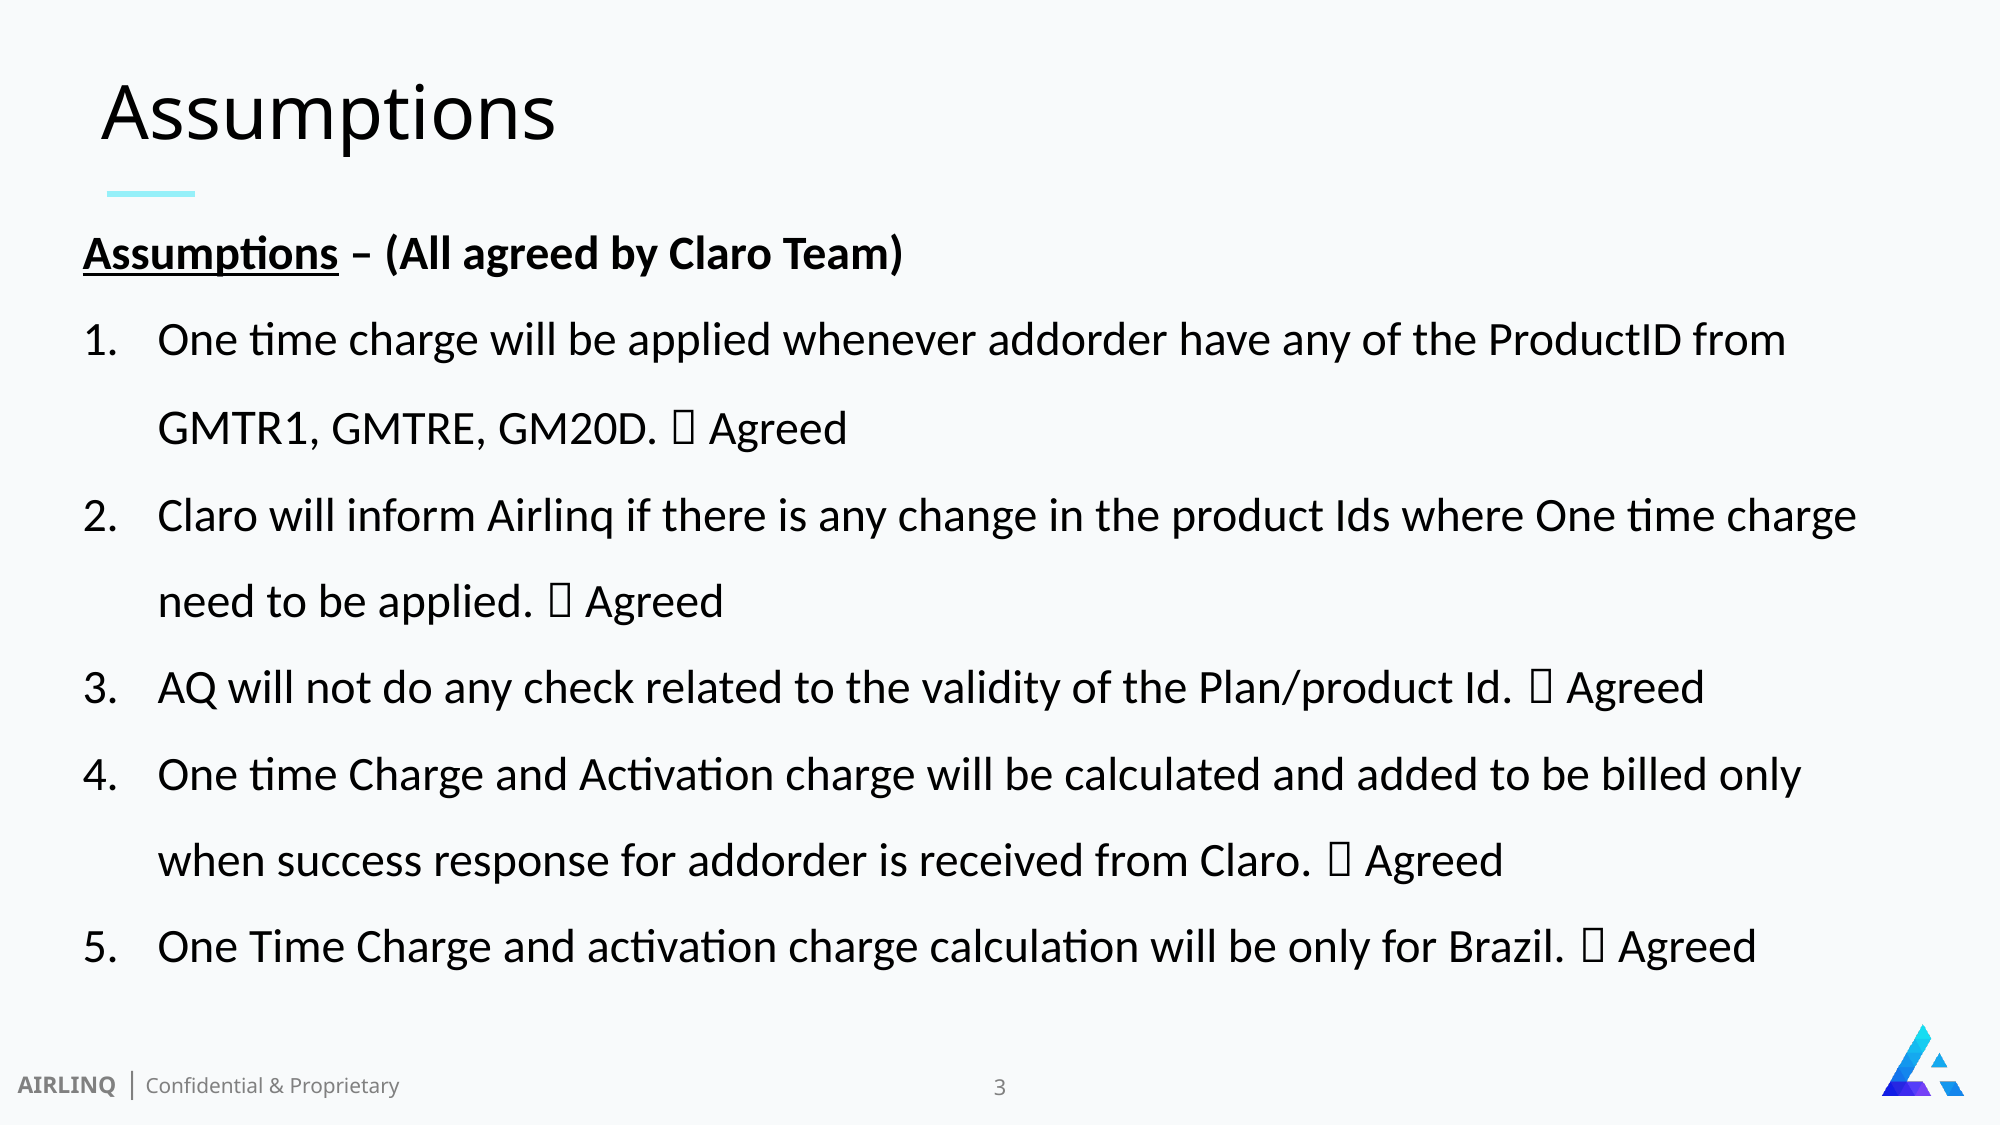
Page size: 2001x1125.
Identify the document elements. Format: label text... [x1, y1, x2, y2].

list Assumptions [86, 56, 1914, 150]
text_box Assumptions – (All agreed by Claro Team) One time charge will be applied whenever addorder have any of the ProductID from GMTR1, GMTRE, GM20D.  Agreed Claro will inform Airlinq if there is any change in the product Ids where One time charge need to be applied.  Agreed AQ will not do any check related to the validity of the Plan/product Id.  Agreed One time Charge and Activation charge will be calculated and added to be billed only when success response for addorder is received from Claro.  Agreed One Time Charge and activation charge calculation will be only for Brazil.  Agreed [67, 214, 1895, 980]
picture [1875, 1019, 1973, 1108]
